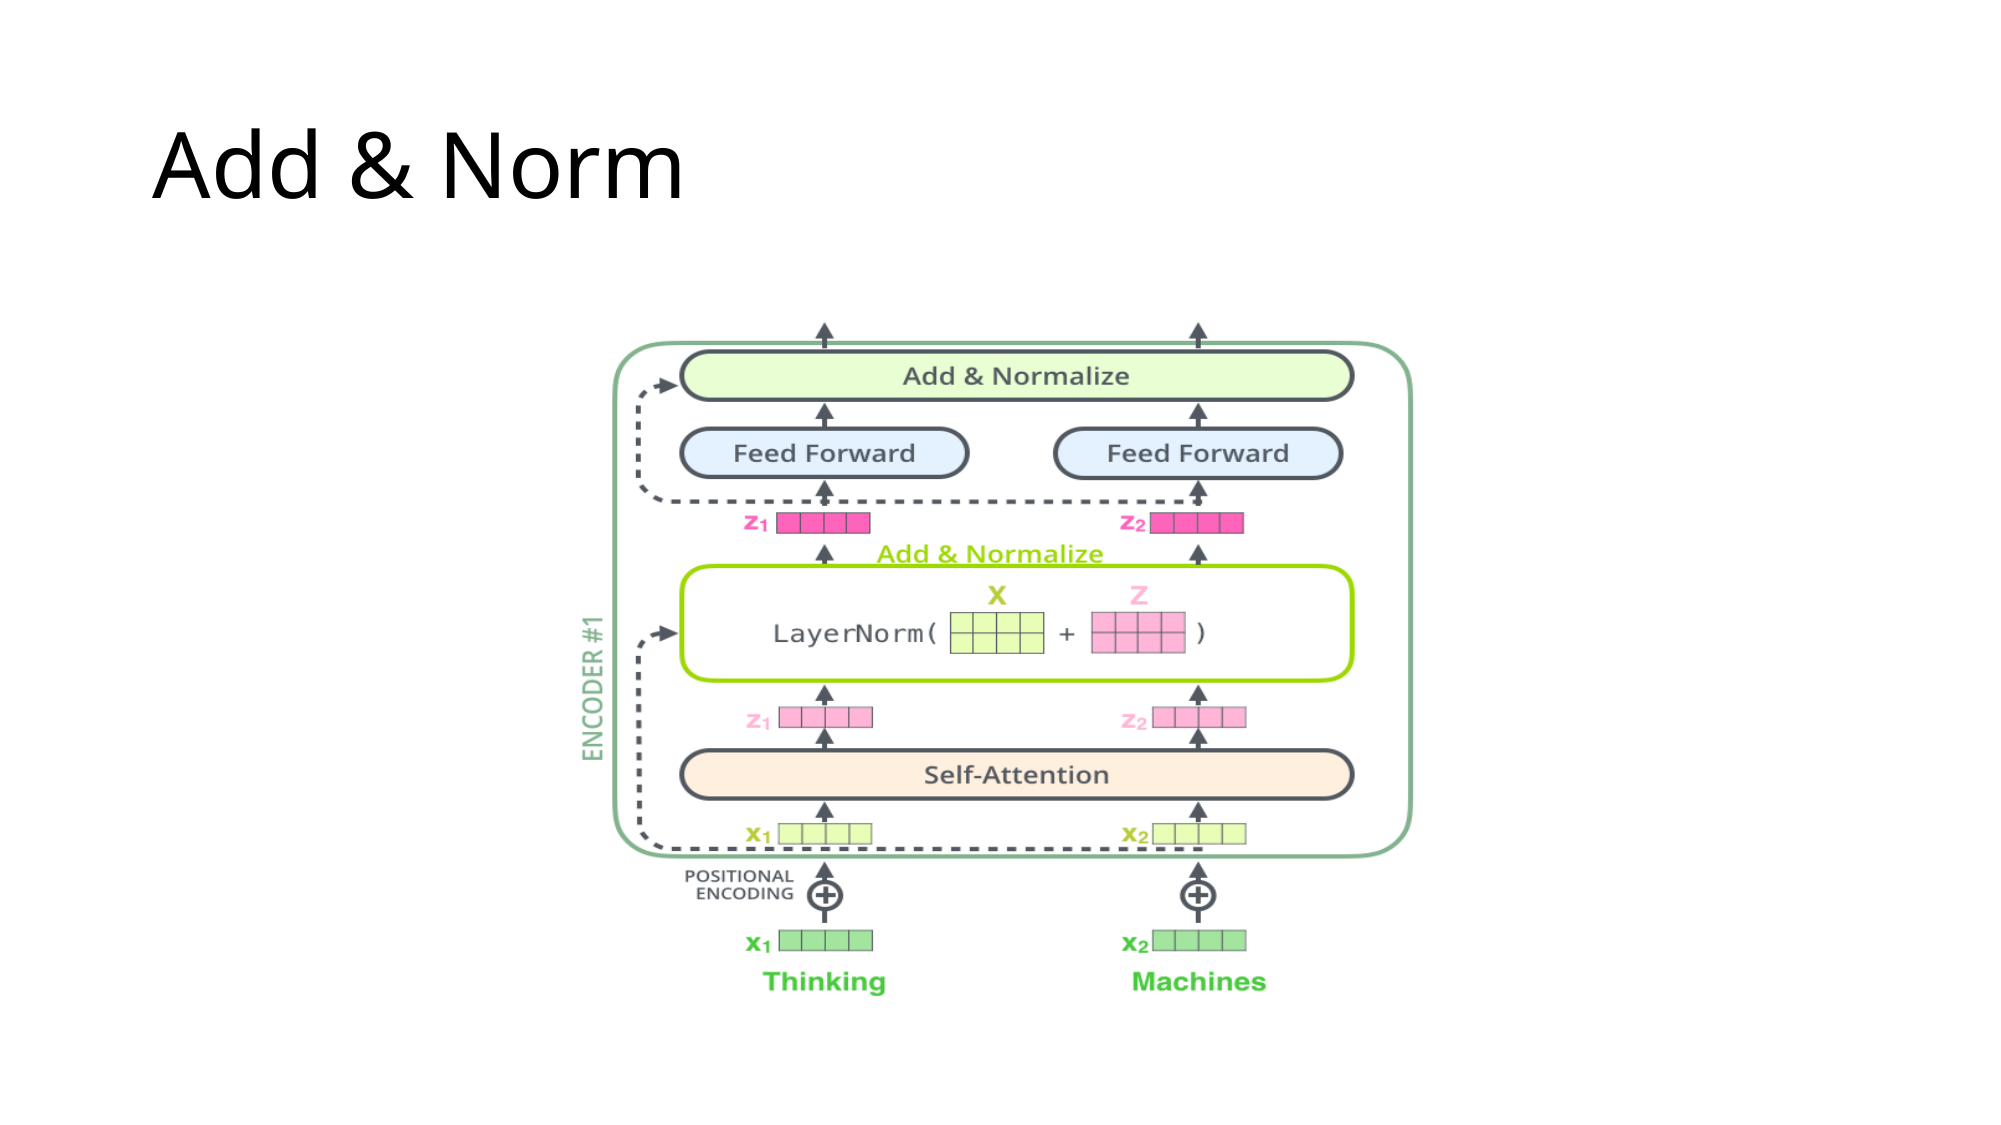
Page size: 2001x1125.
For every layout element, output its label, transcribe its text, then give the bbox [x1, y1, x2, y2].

title Add & Norm [137, 59, 1863, 278]
picture [558, 299, 1443, 1014]
